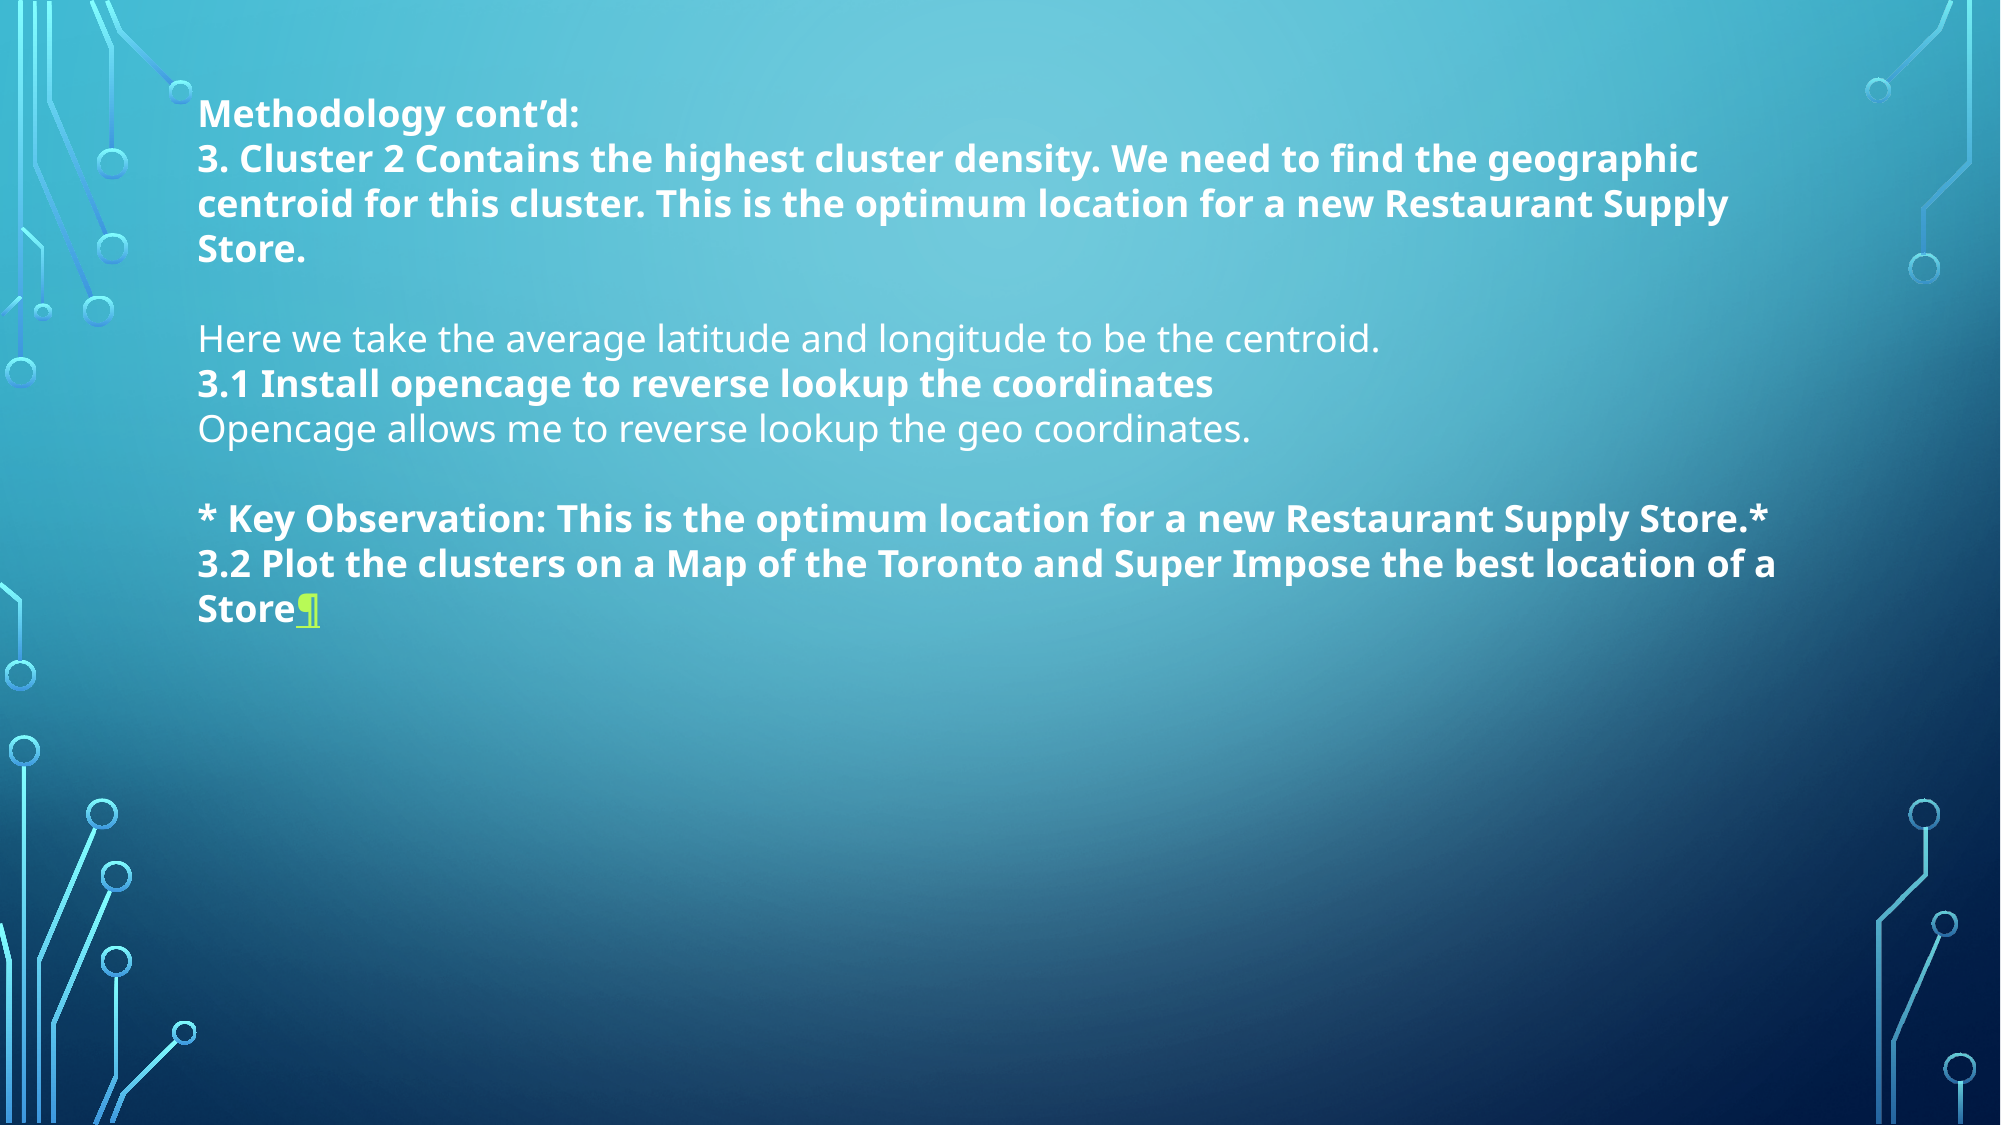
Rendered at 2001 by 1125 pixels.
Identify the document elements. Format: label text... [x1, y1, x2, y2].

text_box Methodology cont’d: 3. Cluster 2 Contains the highest cluster density. We need to find the geographic centroid for this cluster. This is the optimum location for a new Restaurant Supply Store. Here we take the average latitude and longitude to be the centroid. 3.1 Install opencage to reverse lookup the coordinates Opencage allows me to reverse lookup the geo coordinates. * Key Observation: This is the optimum location for a new Restaurant Supply Store.* 3.2 Plot the clusters on a Map of the Toronto and Super Impose the best location of a Store¶ [182, 82, 1818, 674]
